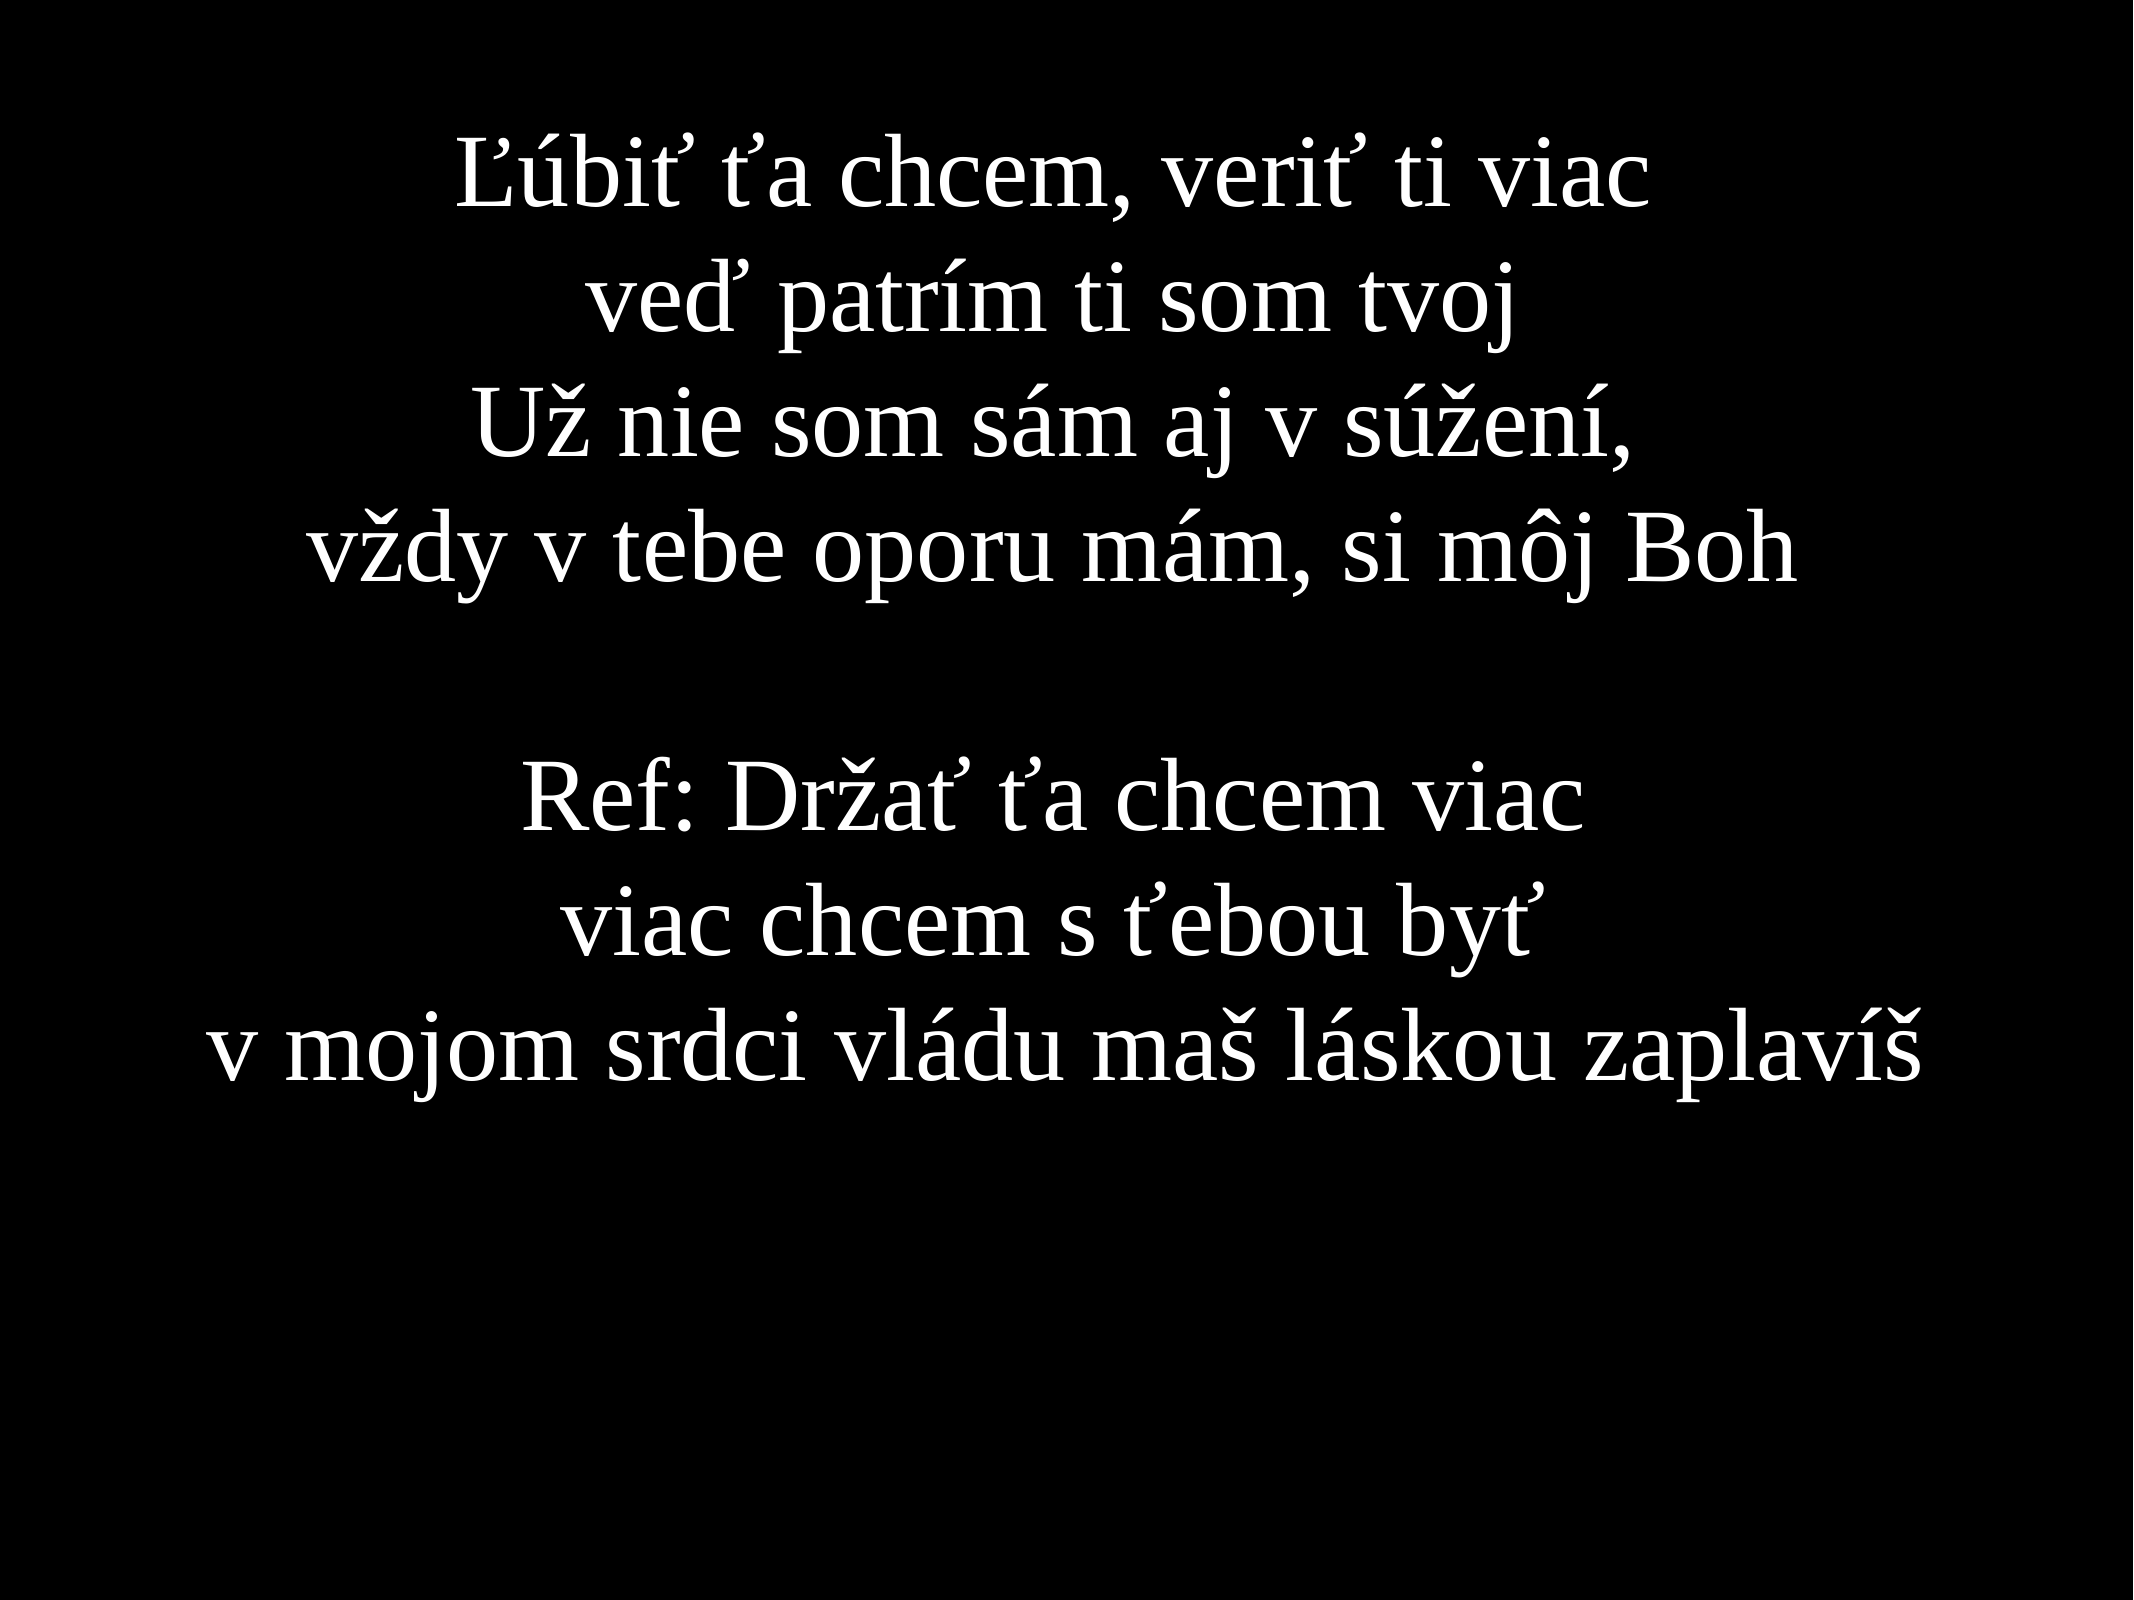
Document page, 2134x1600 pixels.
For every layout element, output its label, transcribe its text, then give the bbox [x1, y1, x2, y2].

text_box Ľúbiť ťa chcem, veriť ti viac veď patrím ti som tvoj Už nie som sám aj v súžení, vždy v tebe oporu mám, si môj Boh Ref: Držať ťa chcem viac viac chcem s ťebou byť v mojom srdci vládu maš láskou zaplavíš [198, 93, 1936, 1110]
